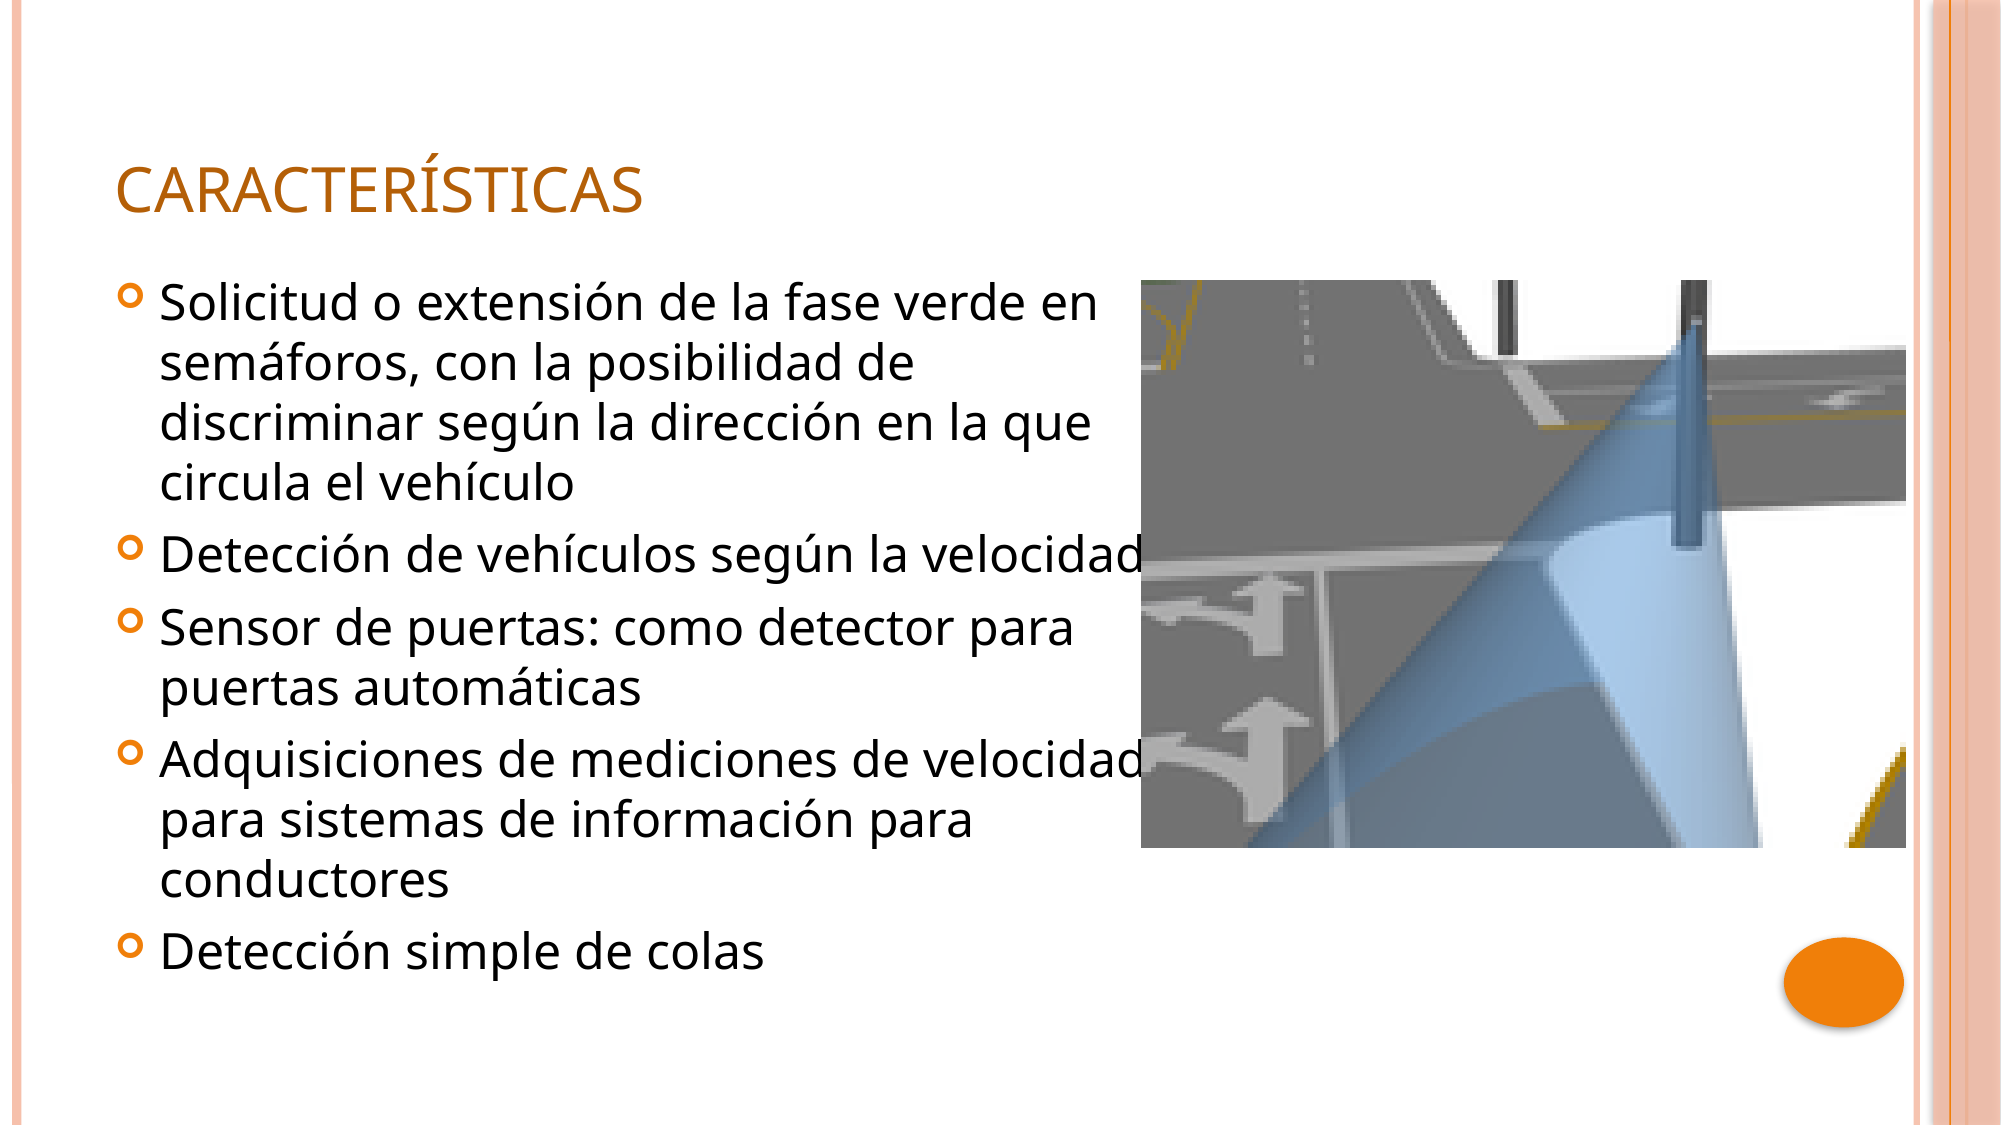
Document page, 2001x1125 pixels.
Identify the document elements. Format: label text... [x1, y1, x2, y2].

list Solicitud o extensión de la fase verde en semáforos, con la posibilidad de discriminar según la dirección en la que circula el vehículo Detección de vehículos según la velocidad Sensor de puertas: como detector para puertas automáticas Adquisiciones de mediciones de velocidad para sistemas de información para conductores Detección simple de colas [99, 262, 1165, 1062]
title CARACTERÍSTICAS [99, 45, 1734, 233]
picture [1141, 279, 1906, 848]
